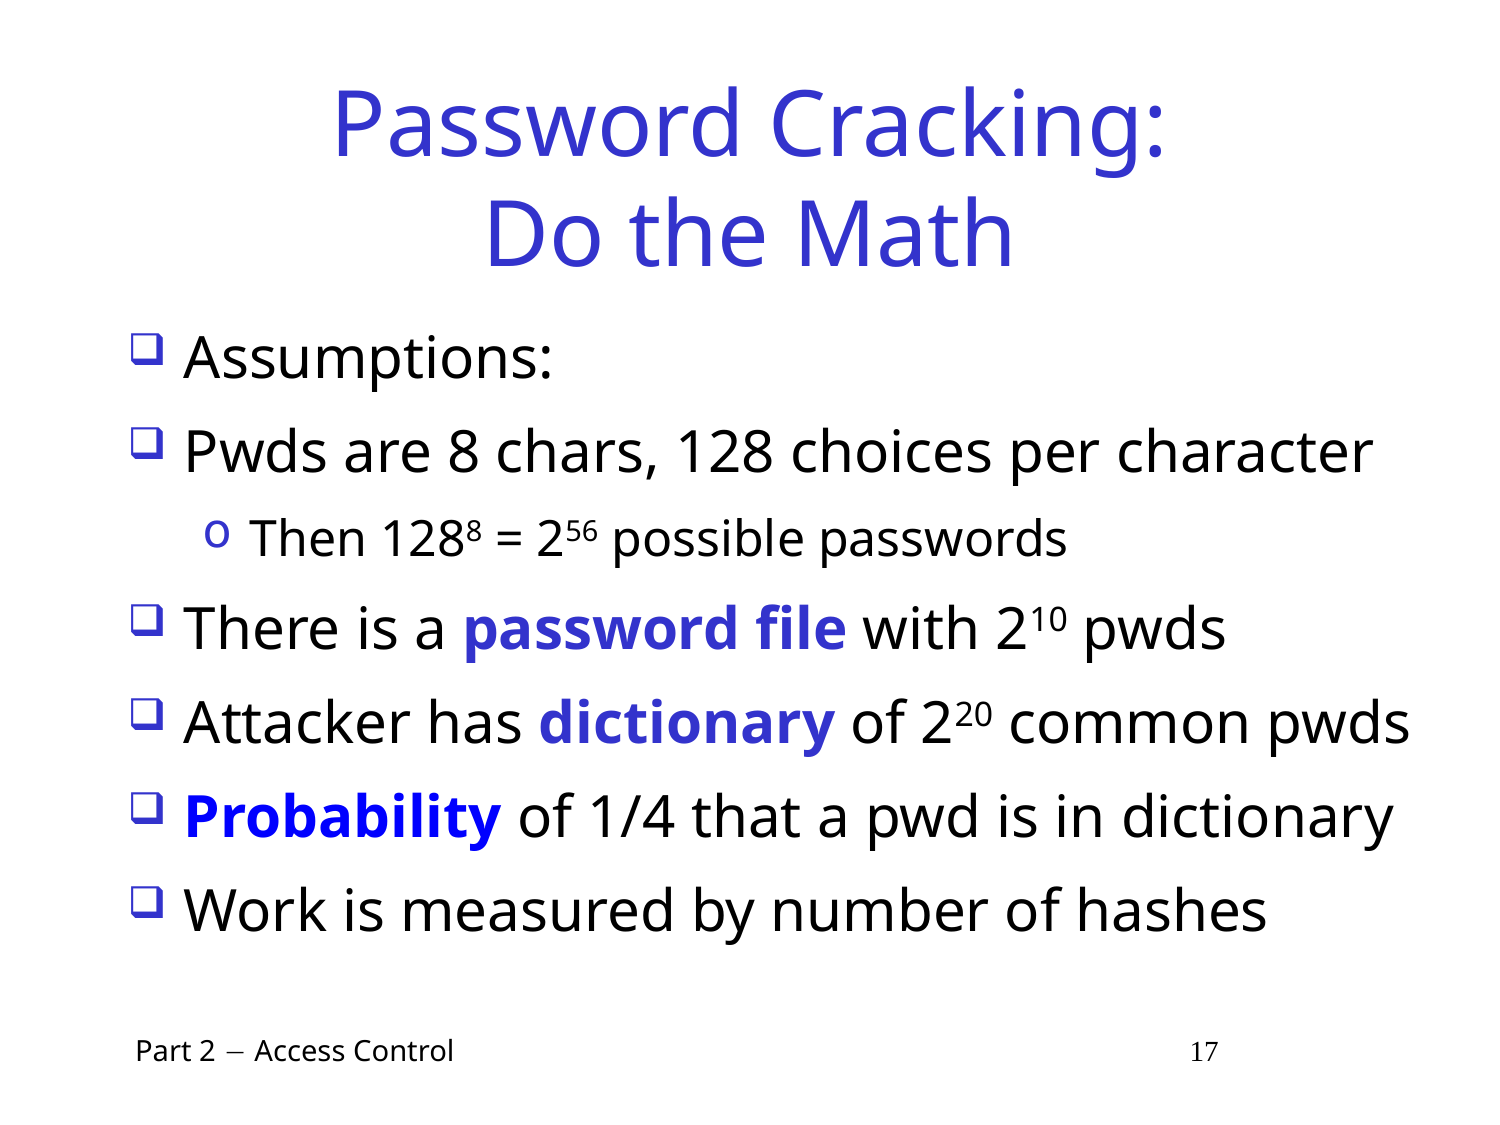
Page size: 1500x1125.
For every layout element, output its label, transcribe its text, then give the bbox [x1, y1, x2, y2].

list Assumptions: Pwds are 8 chars, 128 choices per character Then 1288 = 256 possible passwords There is a password file with 210 pwds Attacker has dictionary of 220 common pwds Probability of 1/4 that a pwd is in dictionary Work is measured by number of hashes [112, 312, 1438, 1001]
title Password Cracking: Do the Math [112, 62, 1388, 288]
footer Part 2  Access Control 17 [112, 1024, 1401, 1101]
